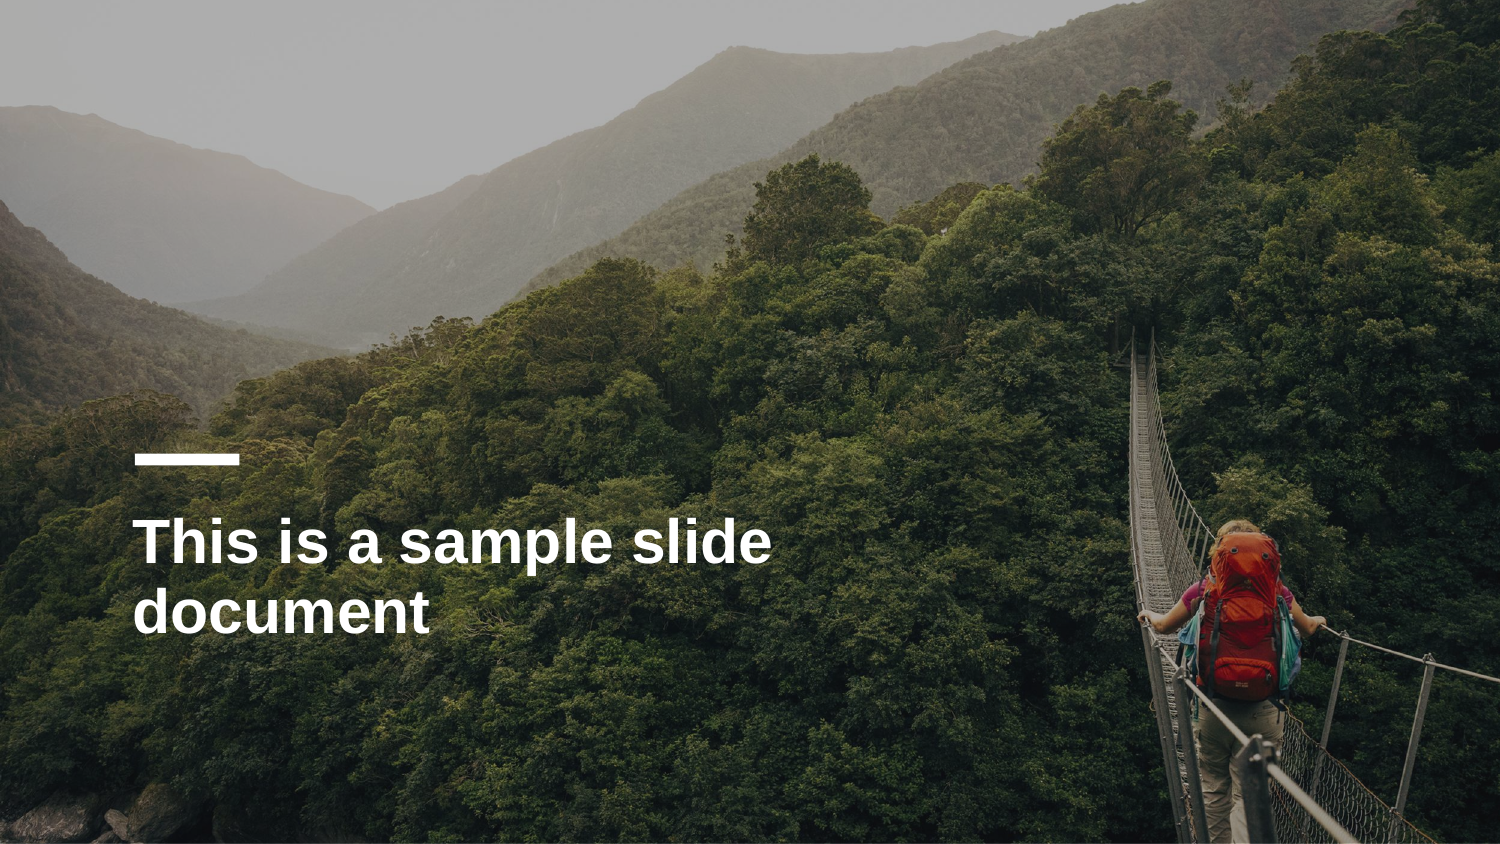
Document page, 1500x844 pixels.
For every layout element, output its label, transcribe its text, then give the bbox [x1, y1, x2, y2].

picture [0, 0, 1500, 844]
title This is a sample slide document [117, 491, 916, 730]
